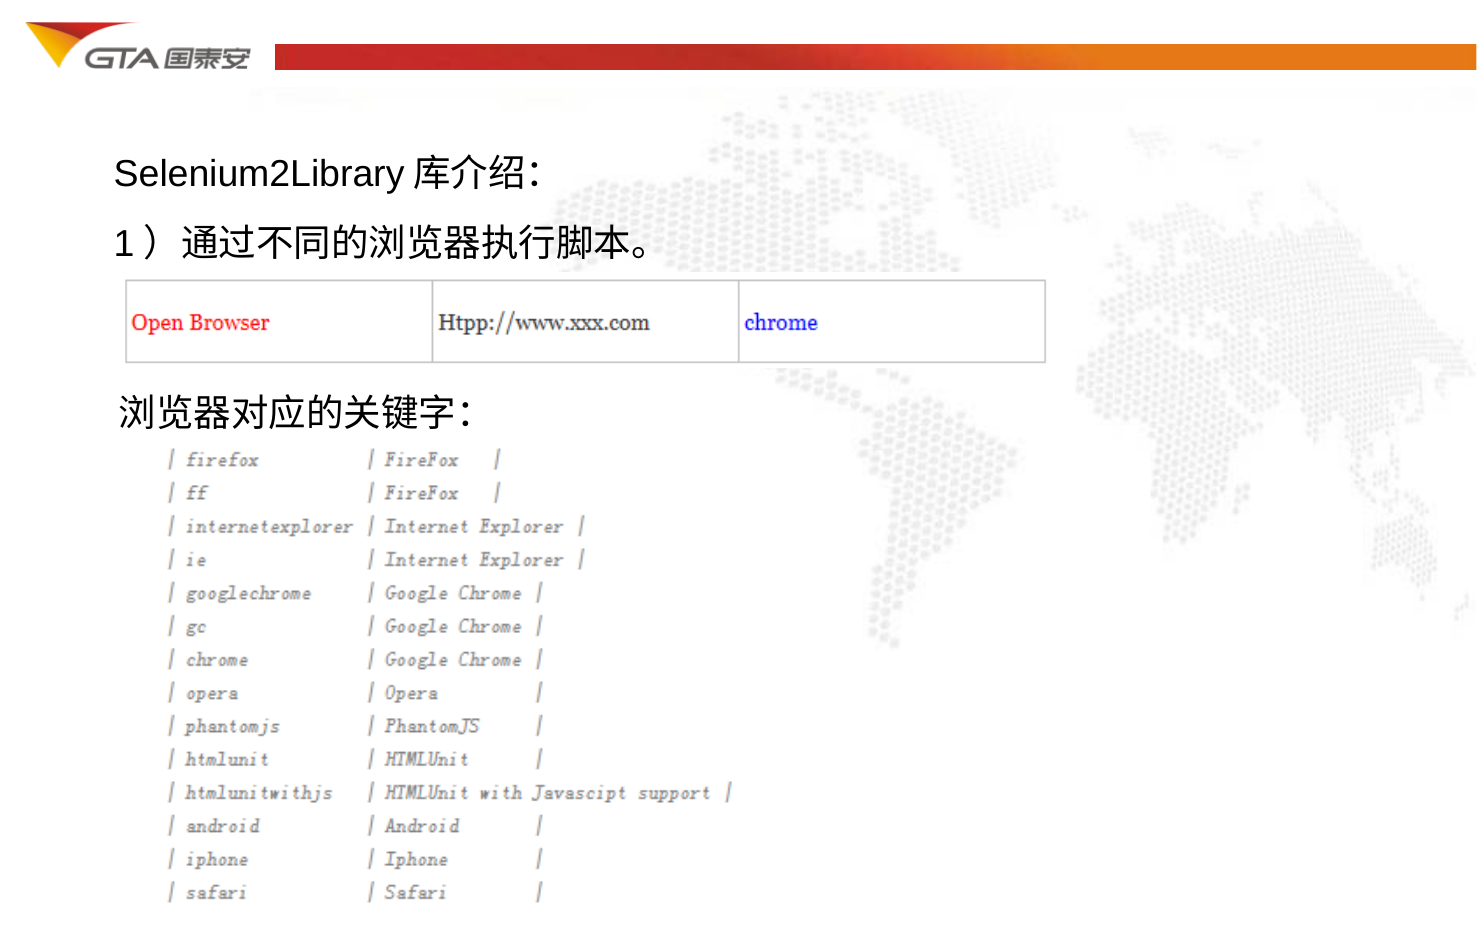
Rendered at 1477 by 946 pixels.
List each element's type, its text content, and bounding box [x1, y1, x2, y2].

text_box 1）通过不同的浏览器执行脚本。 [99, 211, 684, 272]
picture [275, 44, 1477, 70]
text_box Selenium2Library库介绍： [98, 141, 579, 202]
picture [0, 87, 1476, 946]
text_box 浏览器对应的关键字： [103, 381, 509, 442]
picture [25, 22, 251, 69]
